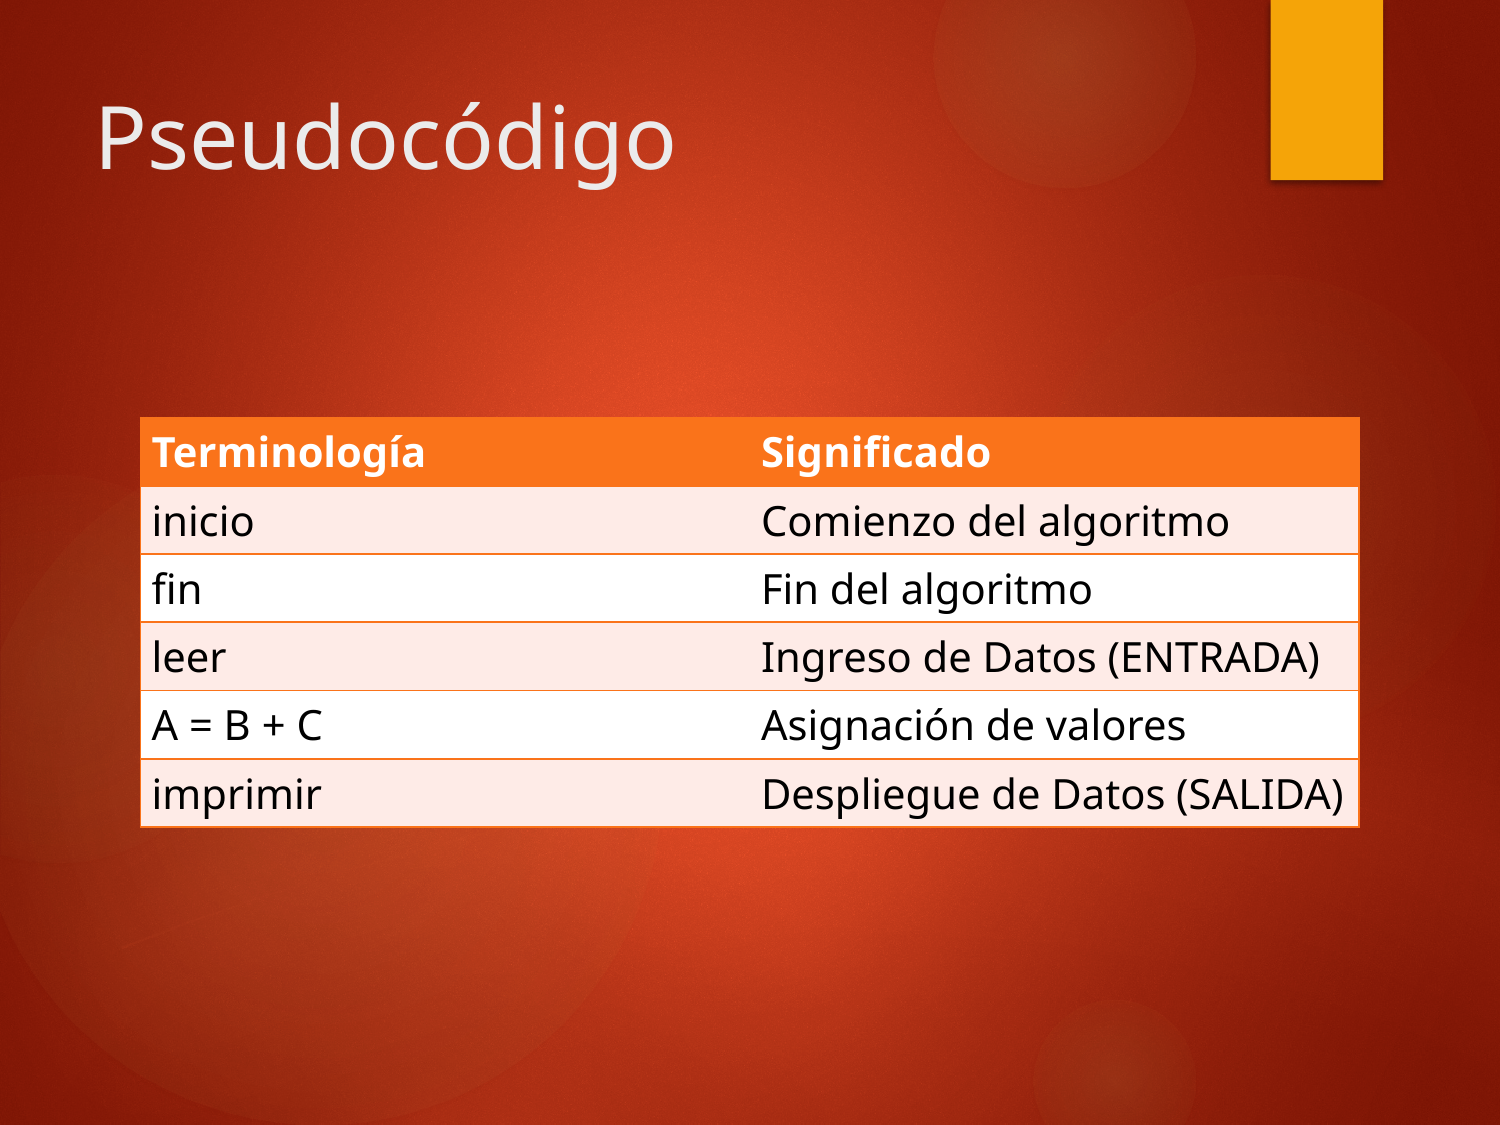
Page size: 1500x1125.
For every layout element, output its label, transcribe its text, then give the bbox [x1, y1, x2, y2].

table_cell Ingreso de Datos (ENTRADA) [750, 623, 1358, 690]
title Pseudocódigo [79, 74, 1237, 304]
table_cell fin [141, 555, 750, 621]
table_cell Asignación de valores [750, 691, 1358, 758]
table_cell Fin del algoritmo [750, 555, 1358, 621]
table_cell Despliegue de Datos (SALIDA) [750, 760, 1358, 826]
table_cell A = B + C [141, 691, 750, 758]
table_cell leer [141, 623, 750, 690]
table_cell inicio [141, 487, 750, 553]
table_header Significado [750, 418, 1358, 485]
table_cell imprimir [141, 760, 750, 826]
table_header Terminología [141, 418, 750, 485]
table_cell Comienzo del algoritmo [750, 487, 1358, 553]
